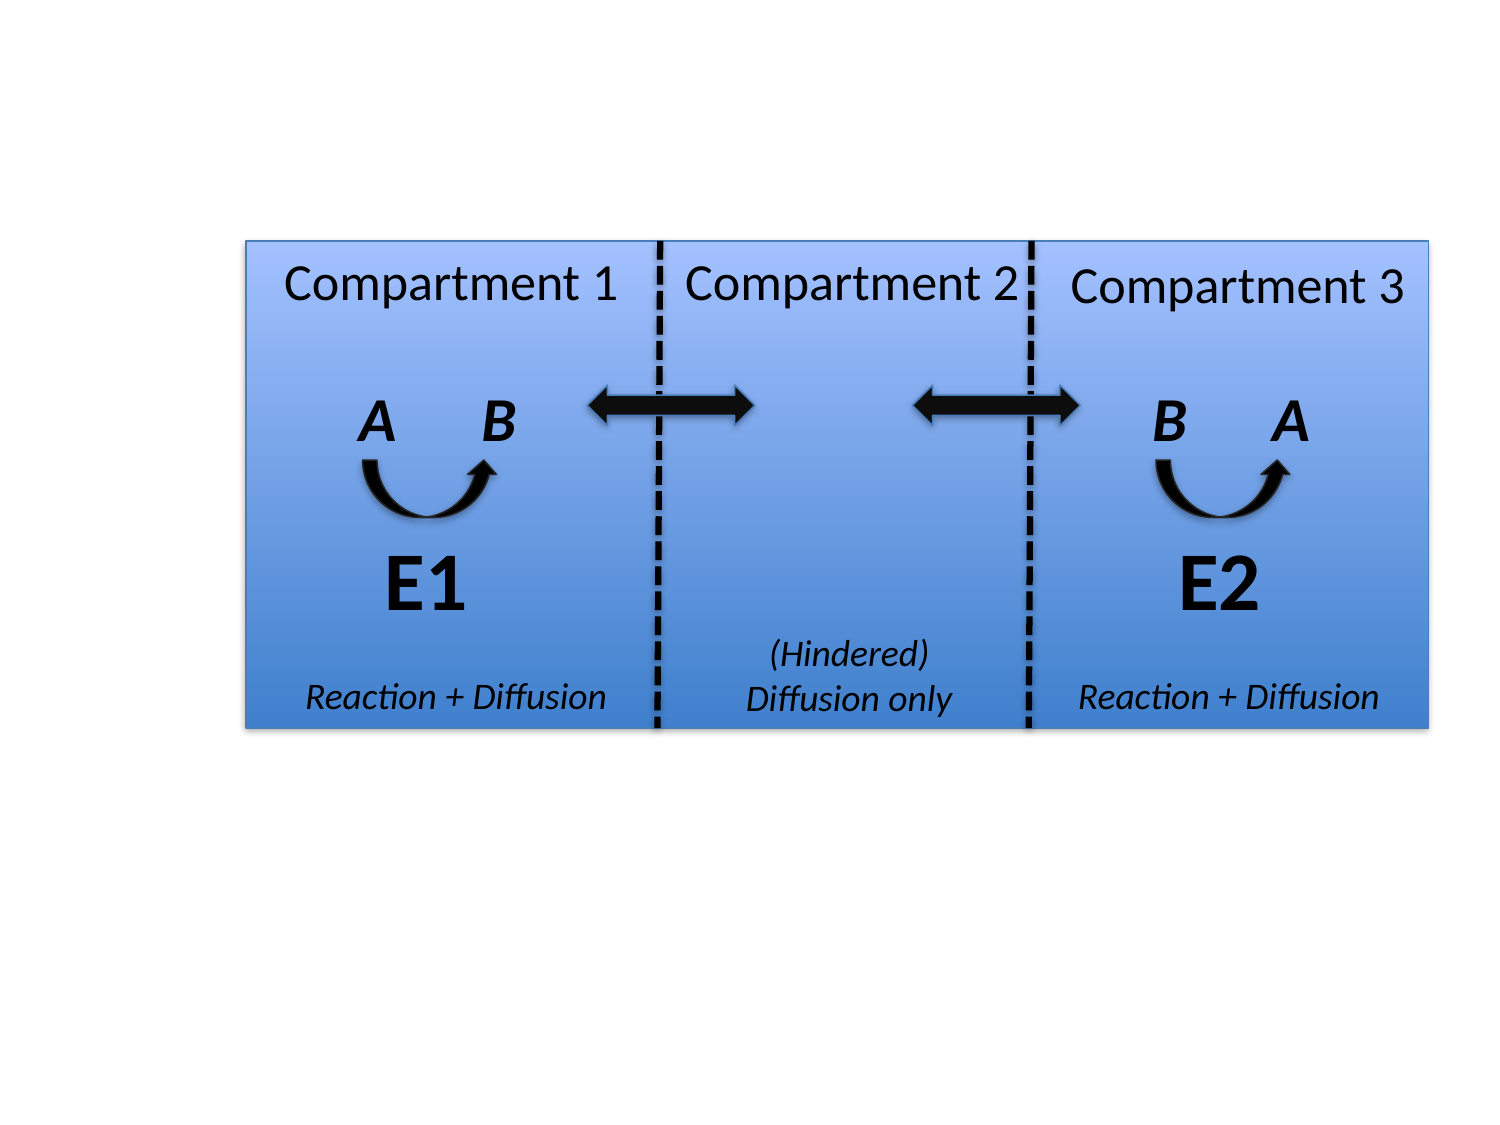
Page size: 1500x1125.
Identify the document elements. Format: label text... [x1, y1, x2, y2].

text_box [361, 462, 498, 519]
text_box [1035, 240, 1429, 729]
text_box E2 [1163, 520, 1295, 635]
text_box Reaction + Diffusion [290, 664, 622, 725]
text_box Compartment 3 [1055, 244, 1420, 322]
text_box A B [343, 371, 532, 462]
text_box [657, 240, 661, 729]
text_box [245, 240, 655, 729]
text_box Reaction + Diffusion [1063, 664, 1395, 725]
text_box Compartment 1 [269, 240, 634, 318]
text_box E1 [370, 520, 502, 635]
text_box [911, 384, 1023, 427]
text_box Compartment 2 [670, 241, 1026, 319]
text_box (Hindered) Diffusion only [731, 621, 968, 727]
text_box B A [1137, 371, 1326, 462]
text_box [664, 240, 1026, 729]
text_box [1028, 240, 1032, 729]
text_box [1155, 462, 1291, 519]
text_box [586, 384, 652, 427]
text_box [1036, 384, 1081, 427]
text_box [665, 384, 756, 427]
